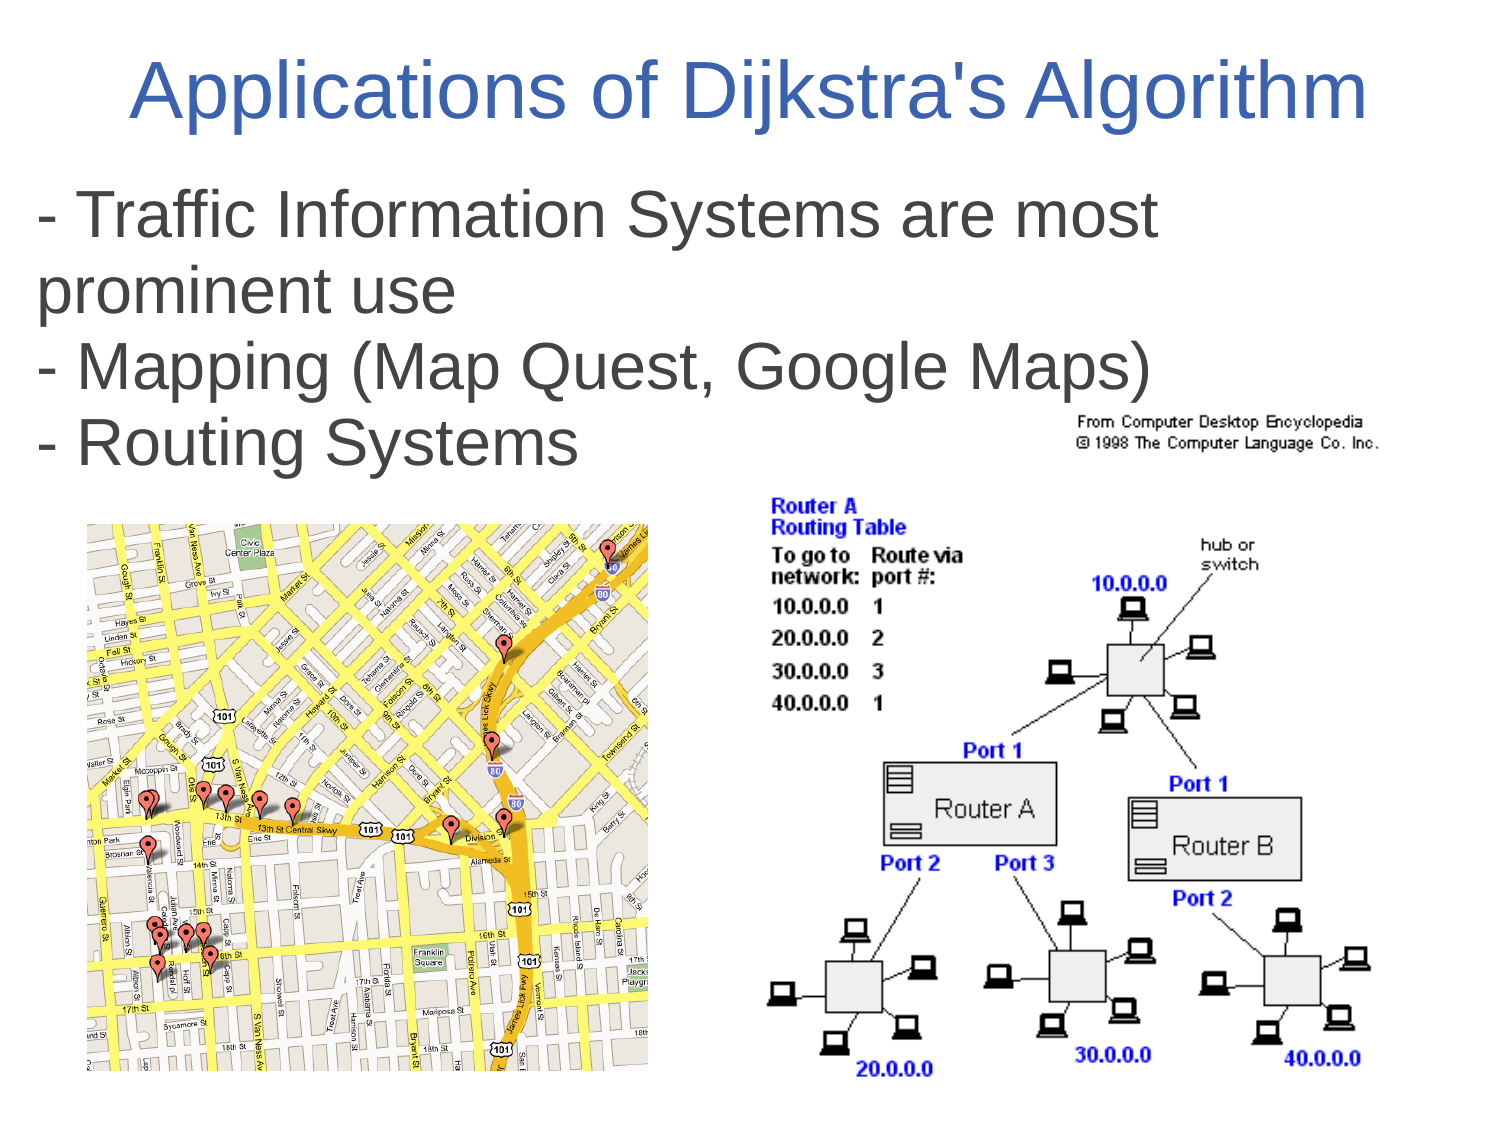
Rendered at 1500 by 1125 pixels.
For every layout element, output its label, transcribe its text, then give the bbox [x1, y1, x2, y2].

picture [87, 524, 648, 1072]
title Applications of Dijkstra's Algorithm [36, 45, 1464, 177]
picture [762, 412, 1380, 1085]
list - Traffic Information Systems are most prominent use - Mapping (Map Quest, Google Maps) - Routing Systems [36, 177, 1464, 988]
